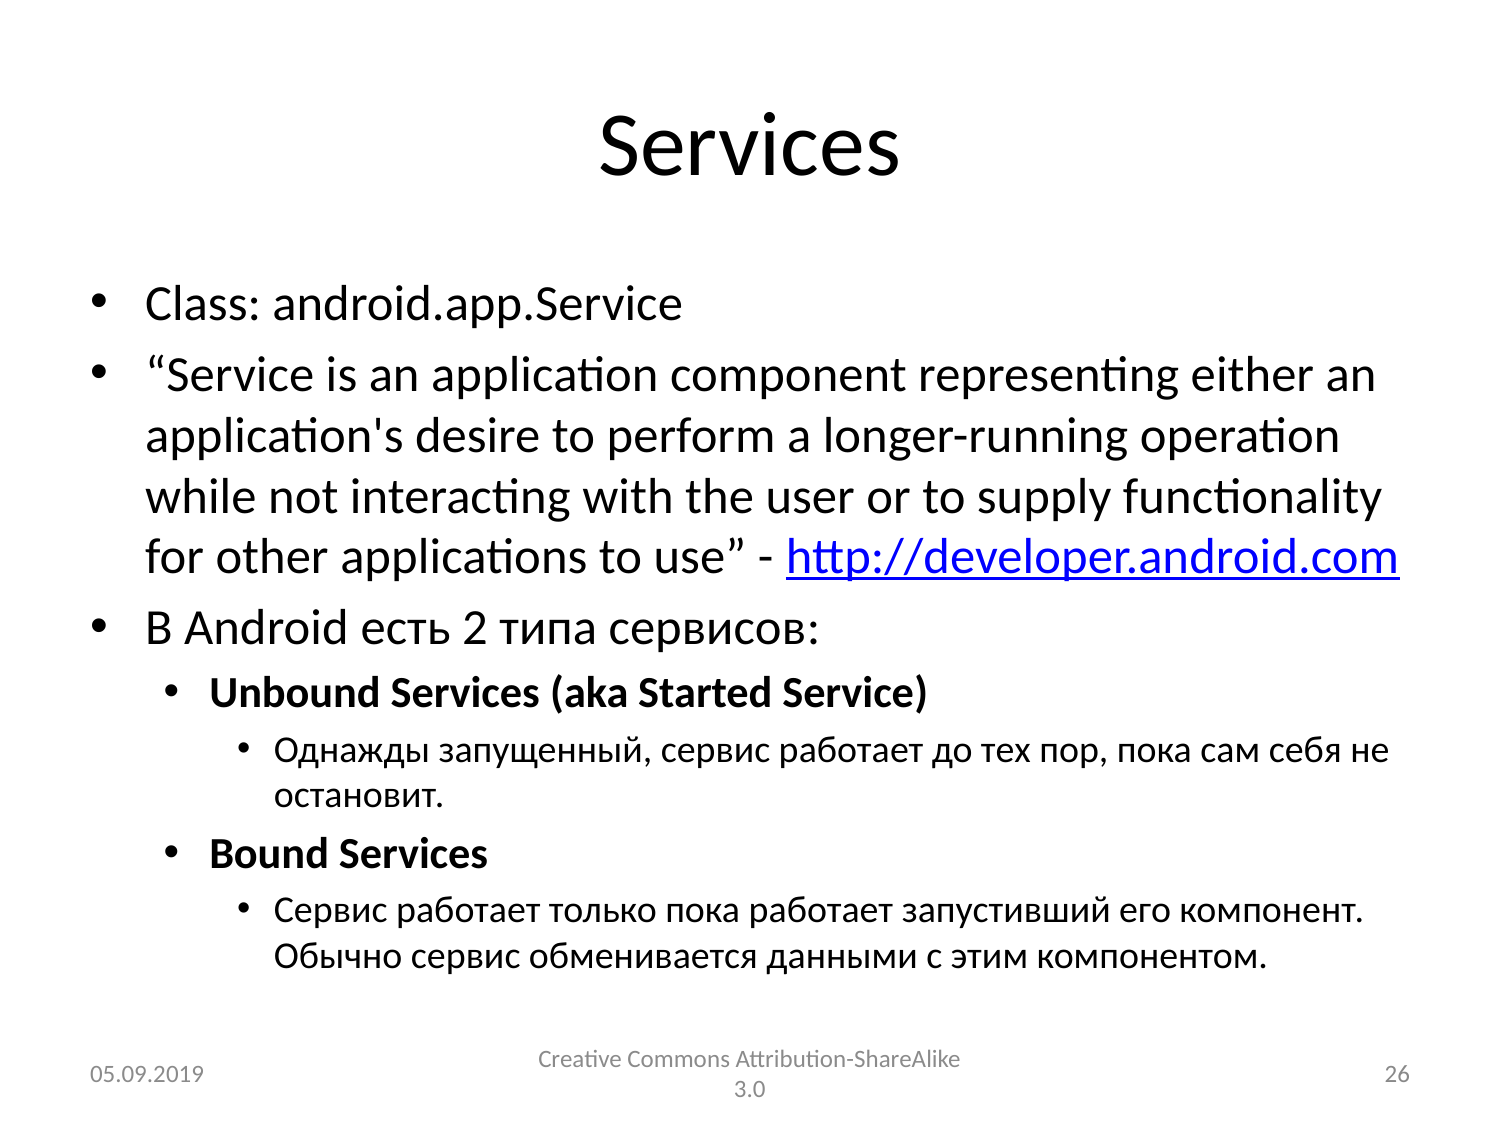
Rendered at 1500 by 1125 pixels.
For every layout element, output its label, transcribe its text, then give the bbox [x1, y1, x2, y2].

slide_number 26 [1074, 1042, 1425, 1103]
footer Creative Commons Attribution-ShareAlike 3.0 [512, 1042, 988, 1103]
title Services [75, 45, 1425, 233]
list Class: android.app.Service “Service is an application component representing either an application's desire to perform a longer-running operation while not interacting with the user or to supply functionality for other applications to use” - http://developer.android.com В Android есть 2 типа сервисов: Unbound Services (aka Started Service) Однажды запущенный, сервис работает до тех пор, пока сам себя не остановит. Bound Services Сервис работает только пока работает запустивший его компонент. Обычно сервис обменивается данными с этим компонентом. [75, 262, 1425, 1005]
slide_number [75, 1042, 425, 1103]
